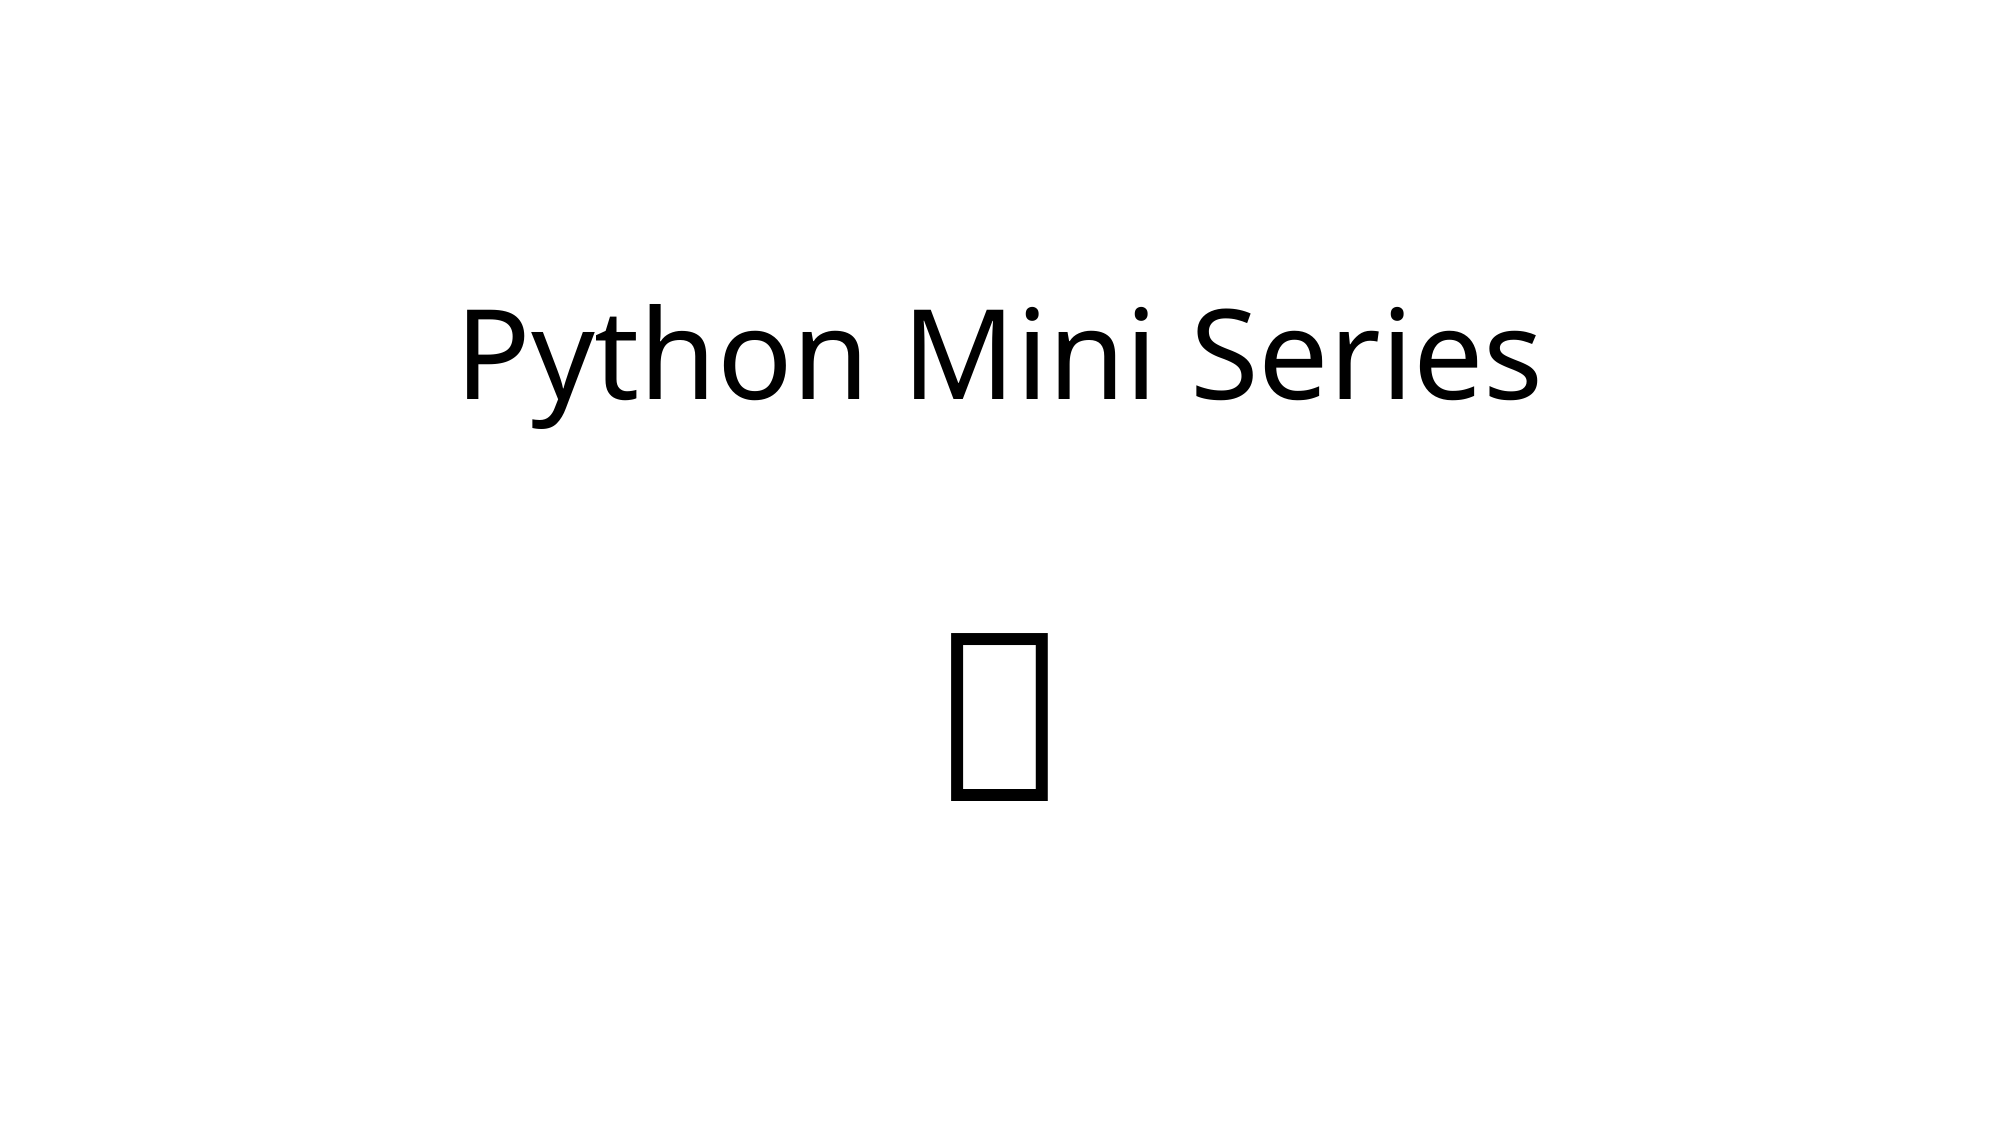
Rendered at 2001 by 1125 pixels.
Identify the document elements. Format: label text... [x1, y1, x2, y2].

subtitle 🐍 [249, 590, 1750, 863]
title Python Mini Series [249, 184, 1750, 435]
